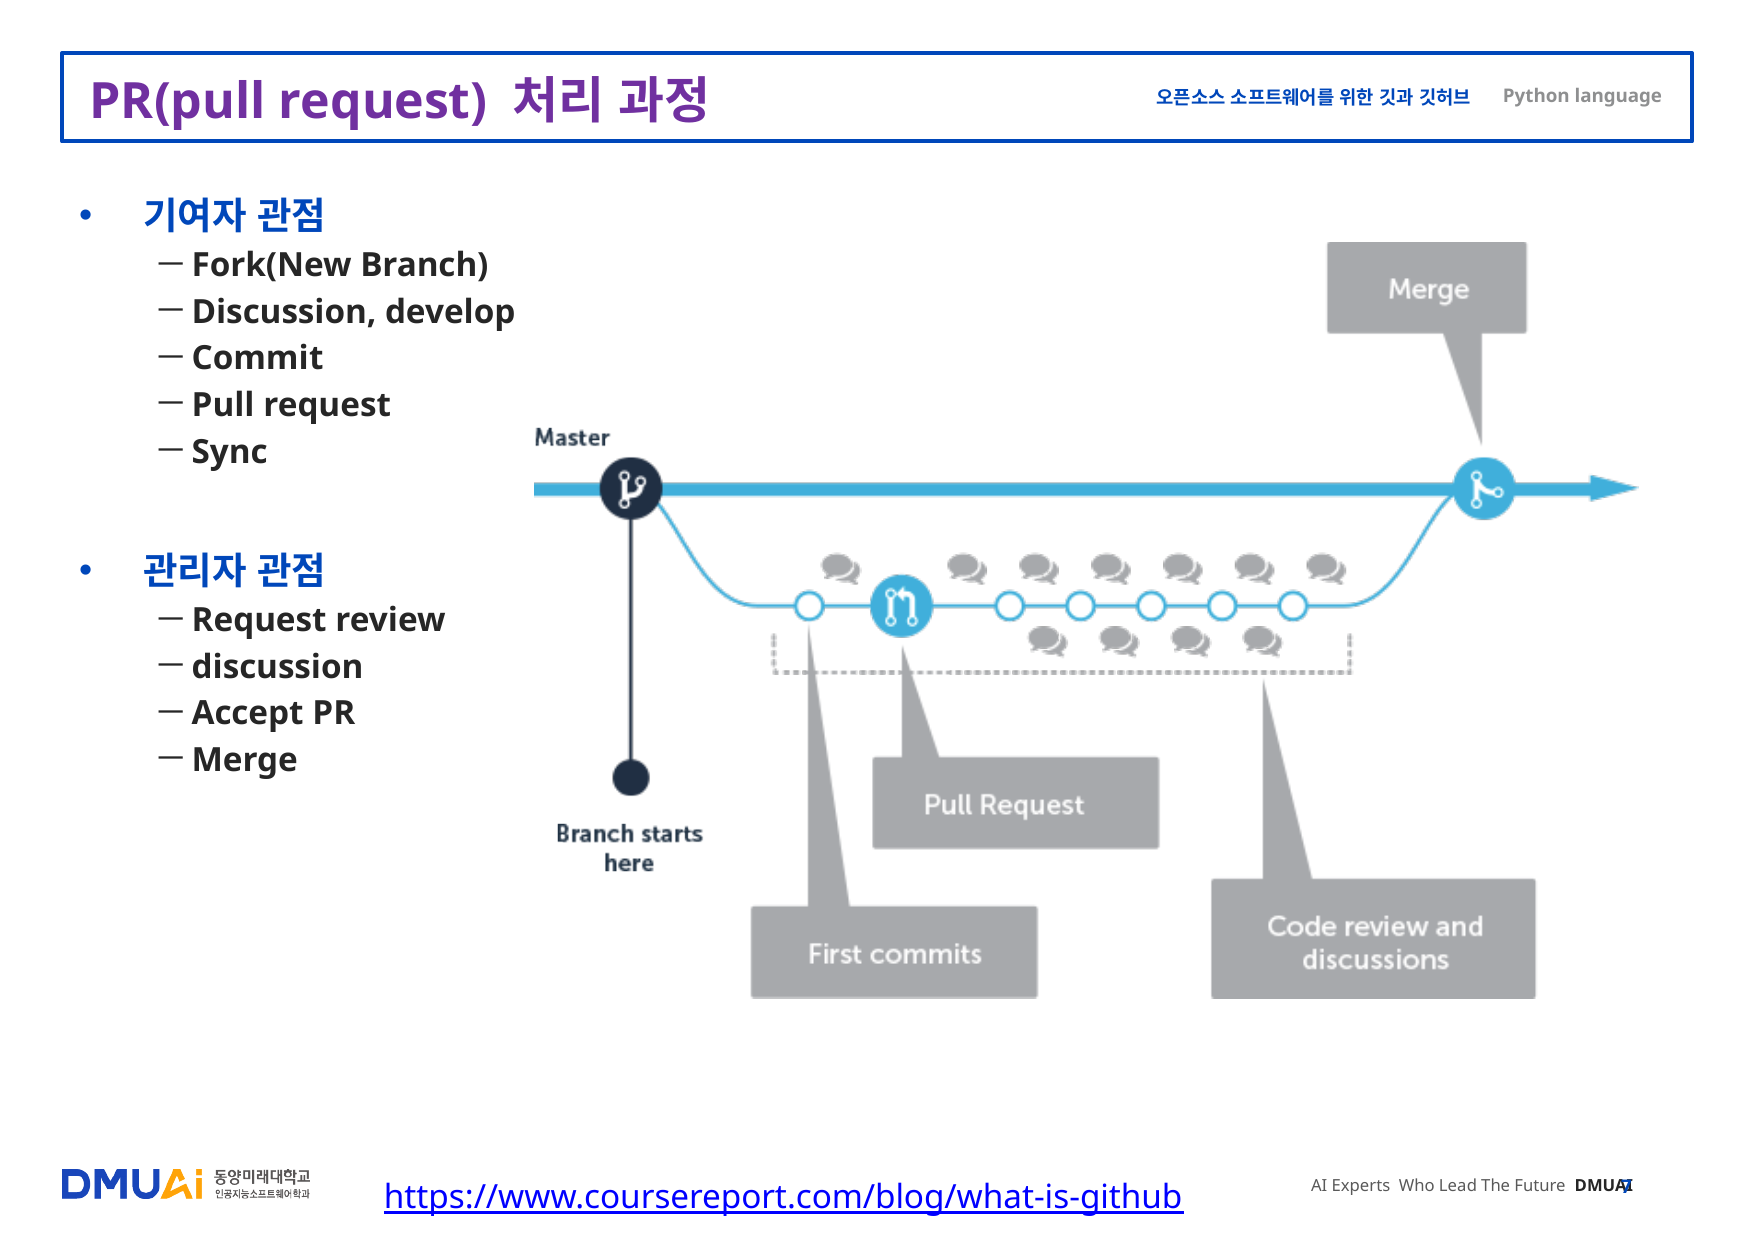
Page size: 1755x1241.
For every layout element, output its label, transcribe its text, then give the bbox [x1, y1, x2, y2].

title PR(pull request) 처리 과정 [72, 69, 1055, 128]
picture [534, 241, 1639, 999]
picture [62, 1169, 310, 1199]
text_box https://www.coursereport.com/blog/what-is-github [369, 1168, 1244, 1229]
list 기여자 관점 Fork(New Branch) Discussion, develop Commit Pull request Sync 관리자 관점 Request review discussion Accept PR Merge [62, 183, 1681, 1140]
